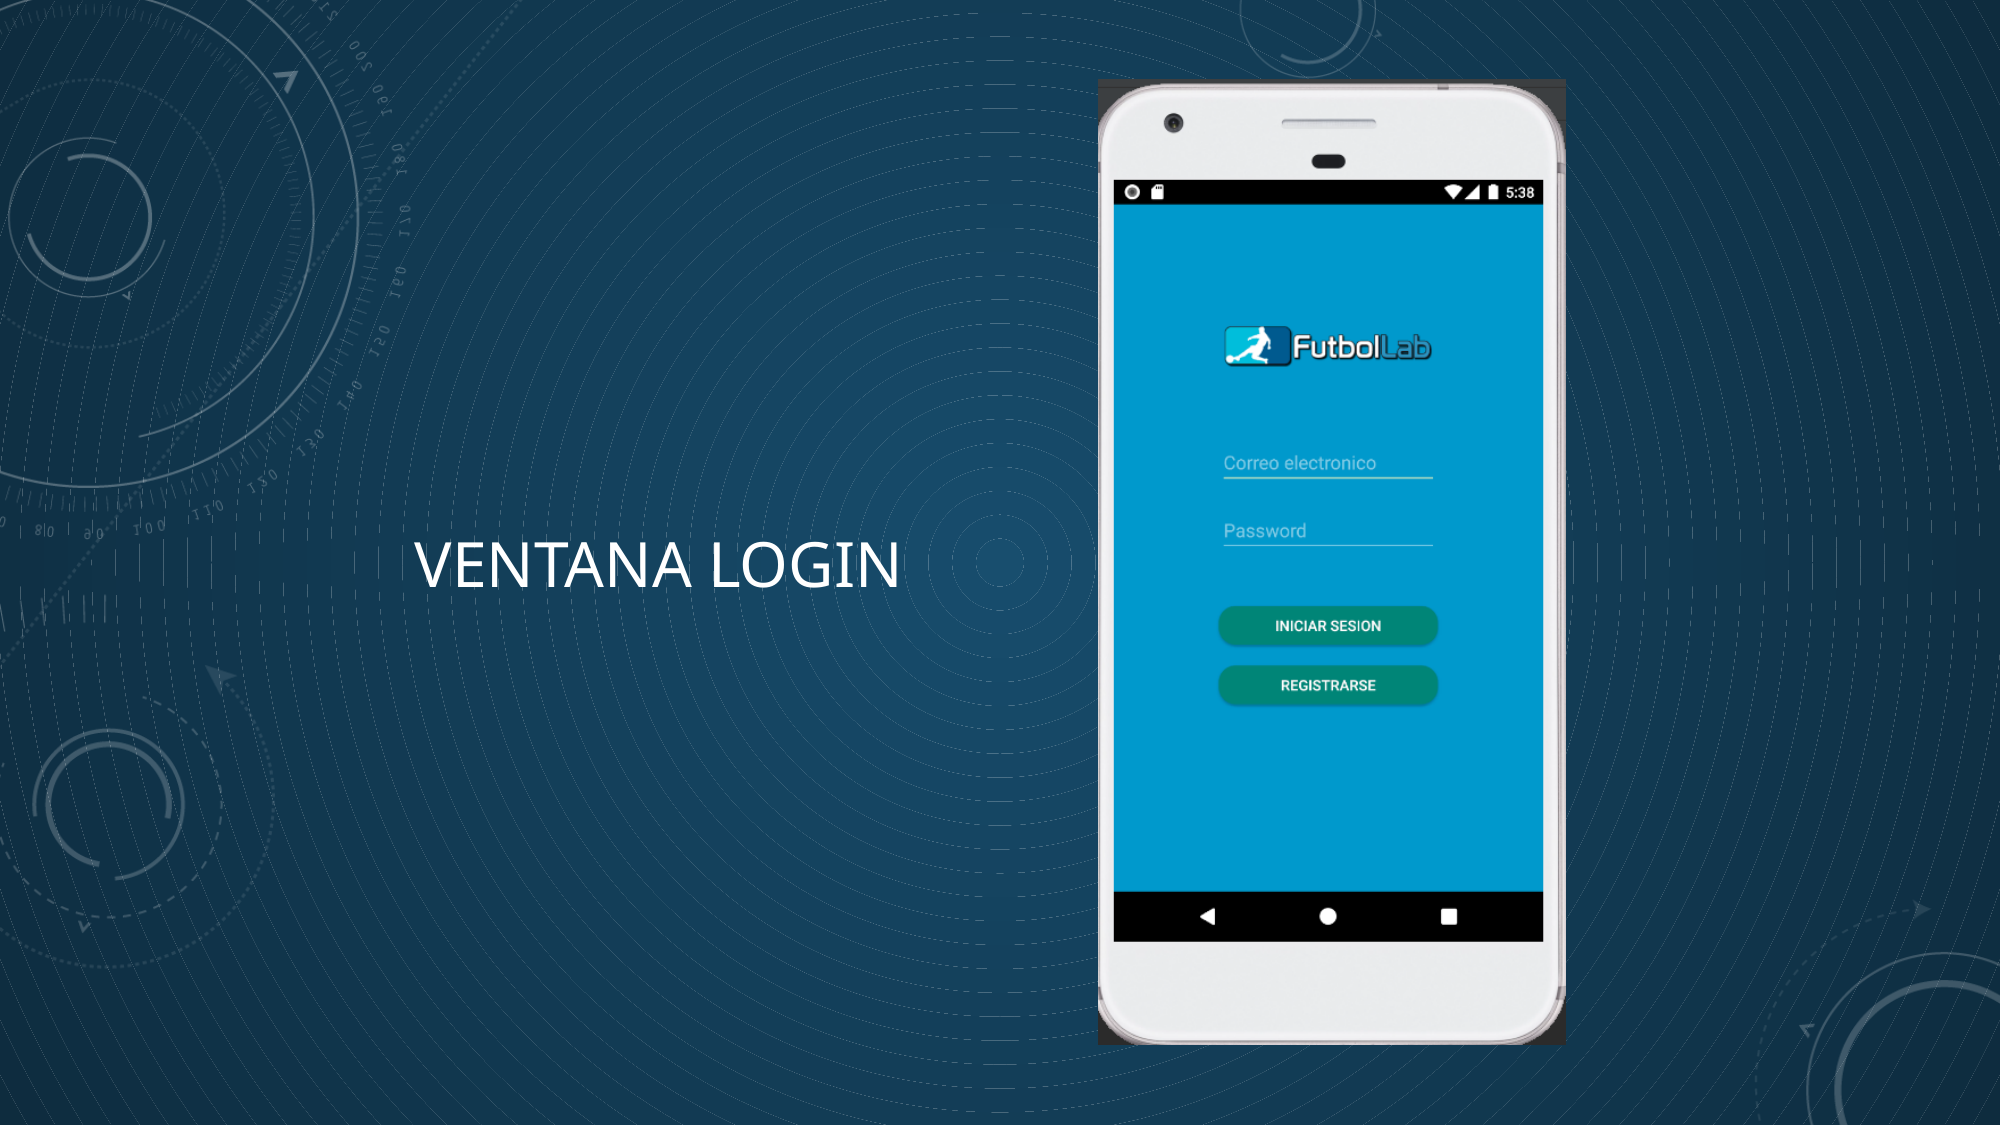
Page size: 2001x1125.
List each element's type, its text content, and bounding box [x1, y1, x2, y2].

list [1098, 79, 1566, 1046]
title Ventana login [292, 459, 919, 666]
picture [0, 0, 2000, 1125]
